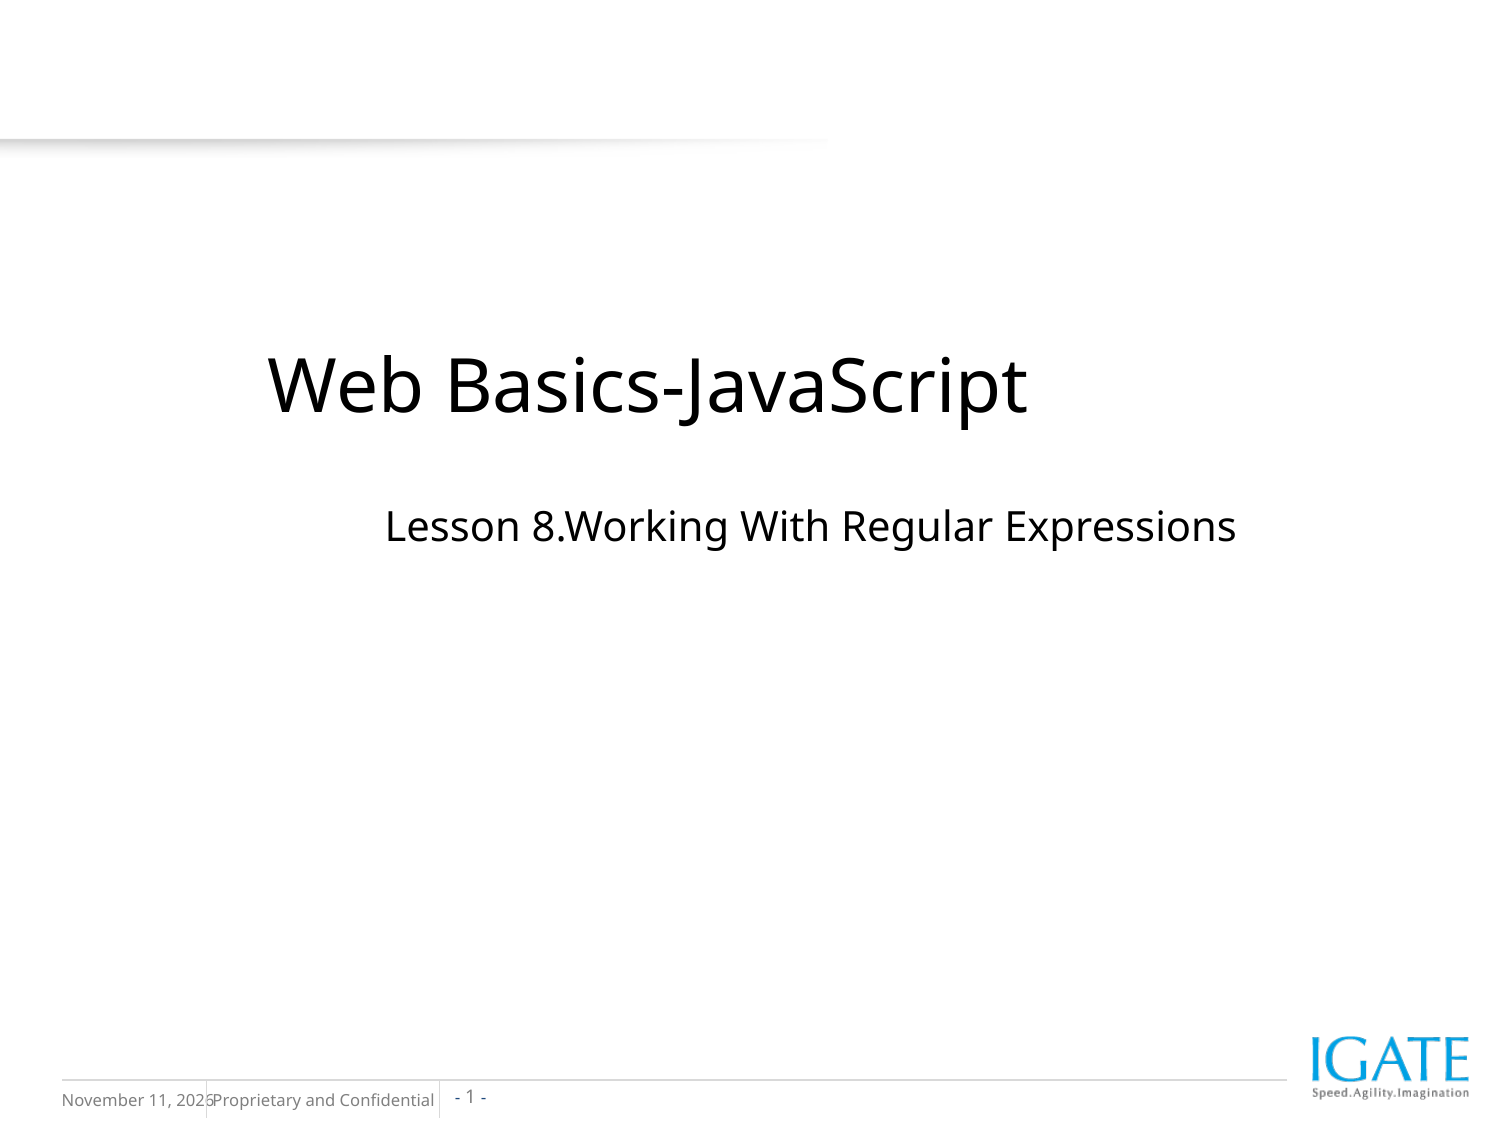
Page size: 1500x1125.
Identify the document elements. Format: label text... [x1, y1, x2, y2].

title Web Basics-JavaScript [252, 276, 1286, 488]
picture [0, 112, 919, 174]
subtitle Lesson 8.Working With Regular Expressions [252, 492, 1370, 680]
picture [1304, 1028, 1475, 1105]
